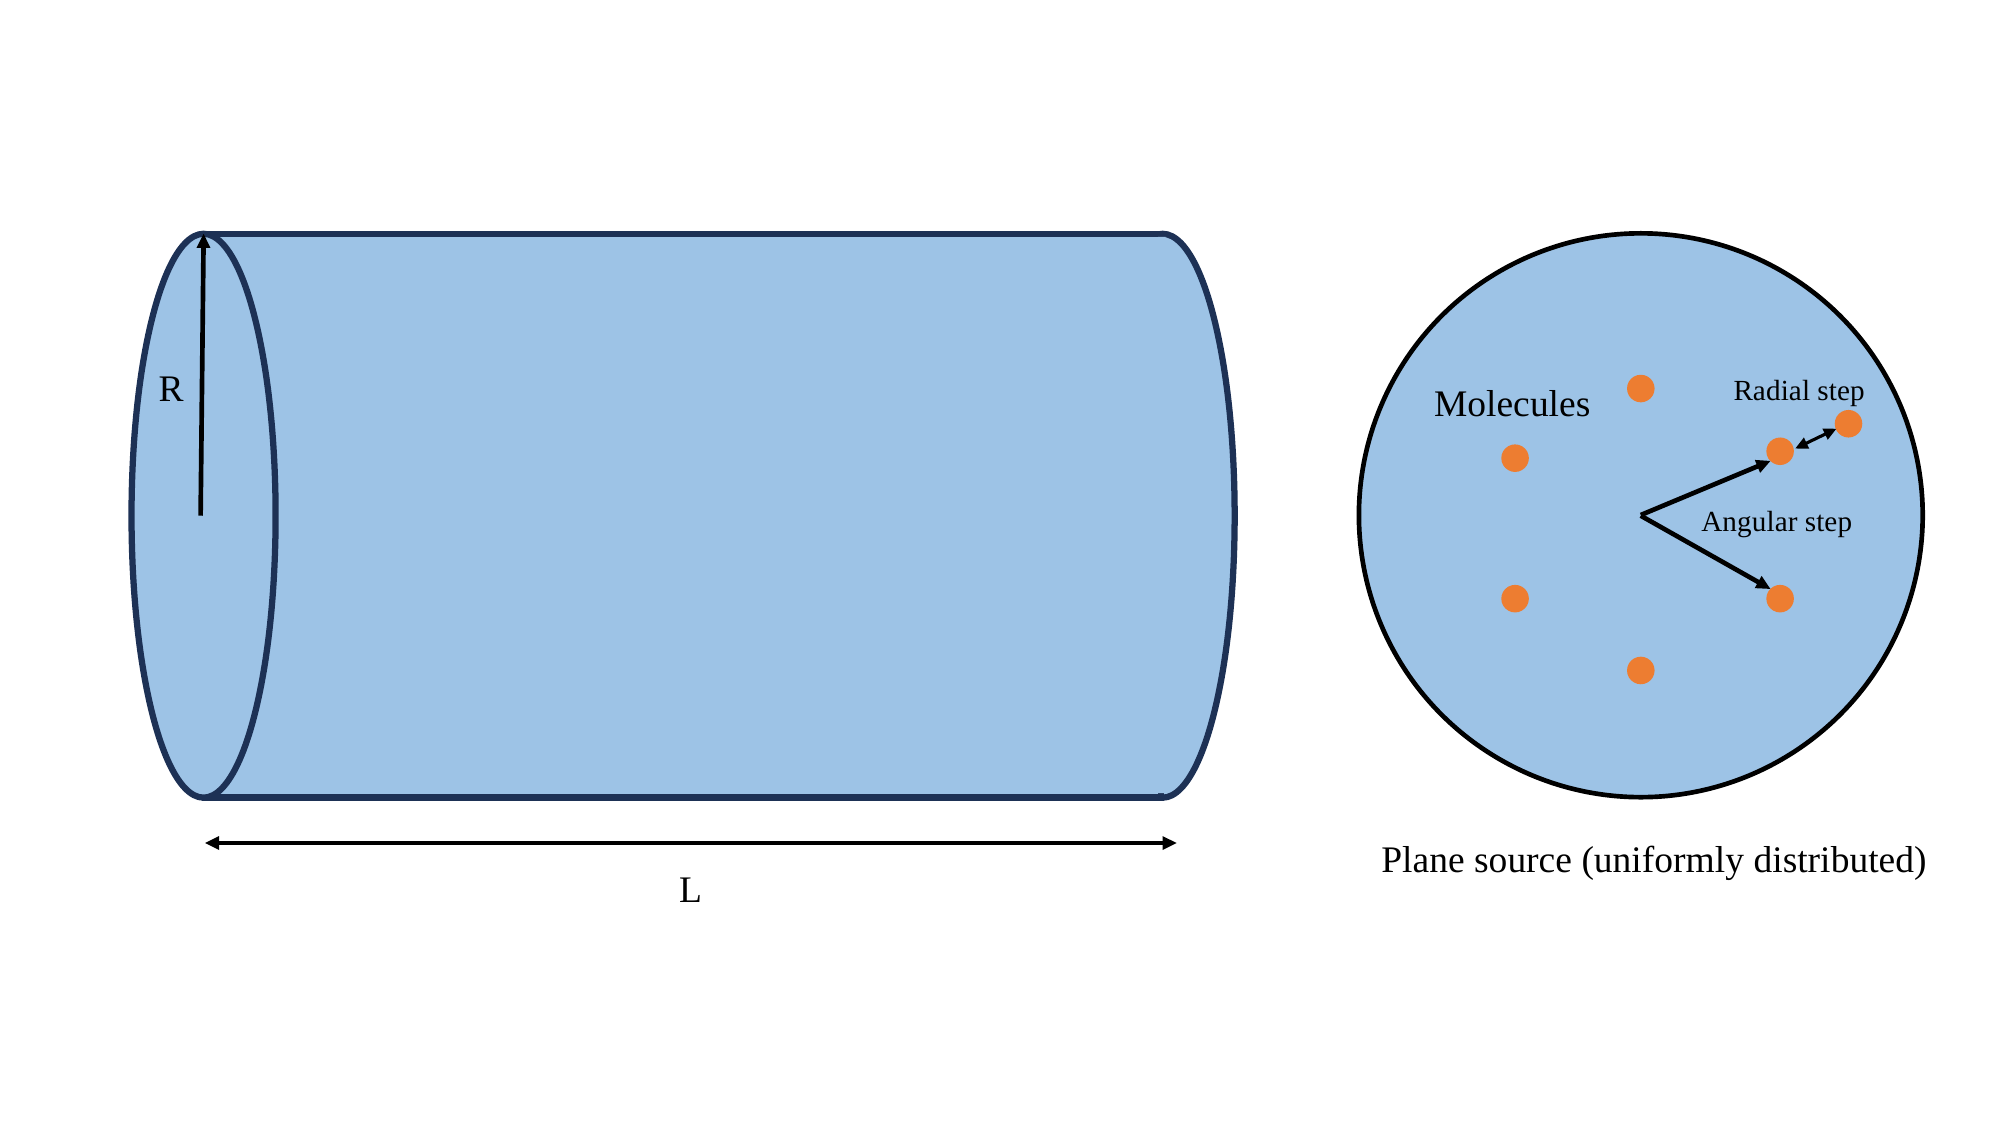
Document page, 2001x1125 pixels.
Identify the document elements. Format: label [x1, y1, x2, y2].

text_box [131, 233, 1235, 919]
text_box [1358, 233, 1945, 889]
